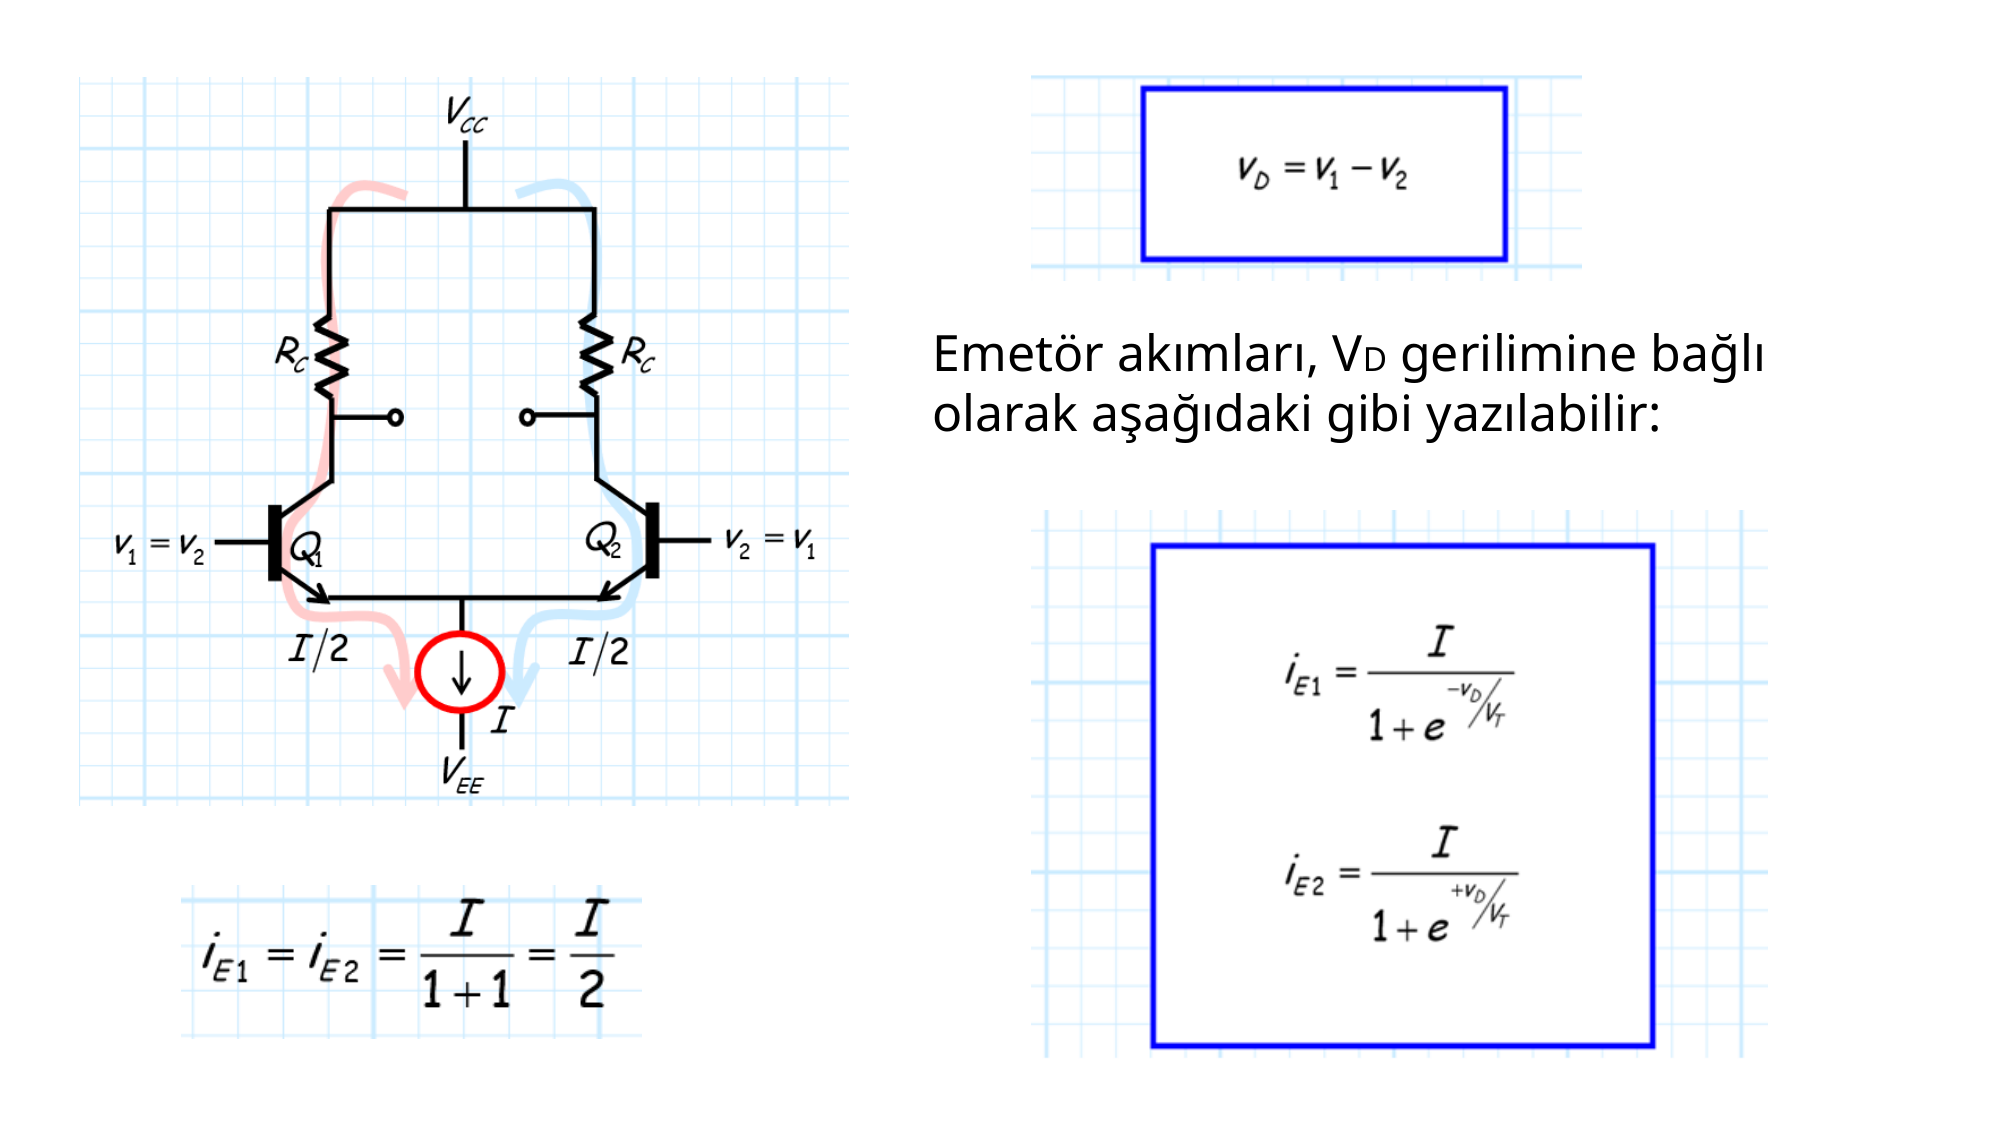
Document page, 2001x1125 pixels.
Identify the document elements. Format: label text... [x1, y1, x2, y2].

picture [181, 885, 642, 1040]
picture [79, 77, 849, 806]
picture [1031, 510, 1768, 1102]
picture [1031, 60, 1582, 281]
text_box Emetör akımları, VD gerilimine bağlı olarak aşağıdaki gibi yazılabilir: [917, 314, 1870, 450]
